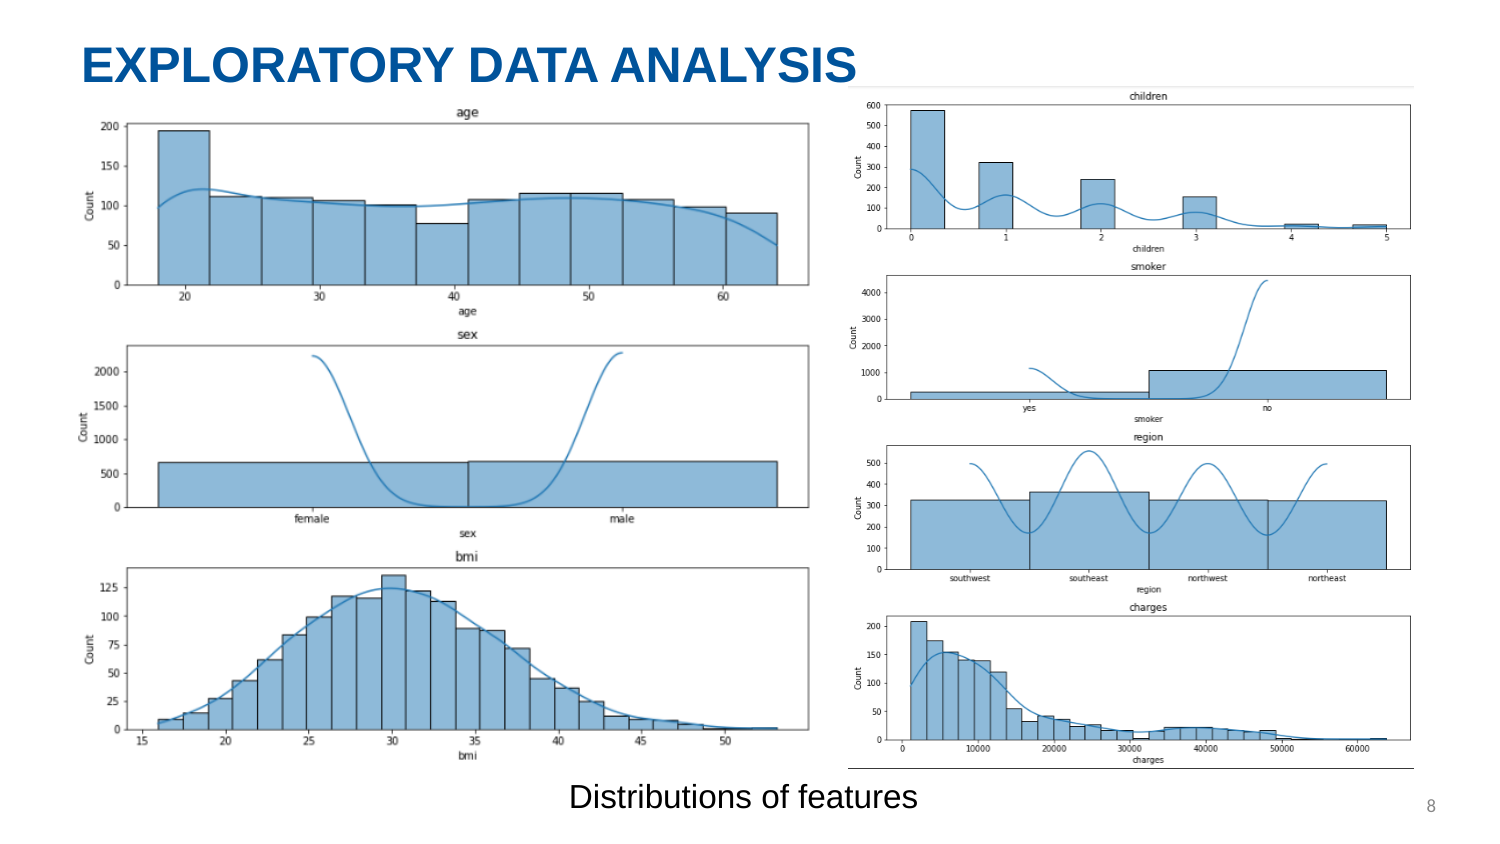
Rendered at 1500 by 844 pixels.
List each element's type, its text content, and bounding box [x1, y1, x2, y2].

title EXPLORATORY DATA ANALYSIS [69, 0, 949, 143]
picture [77, 98, 812, 769]
picture [848, 86, 1414, 769]
text_box Distributions of features [554, 760, 946, 831]
